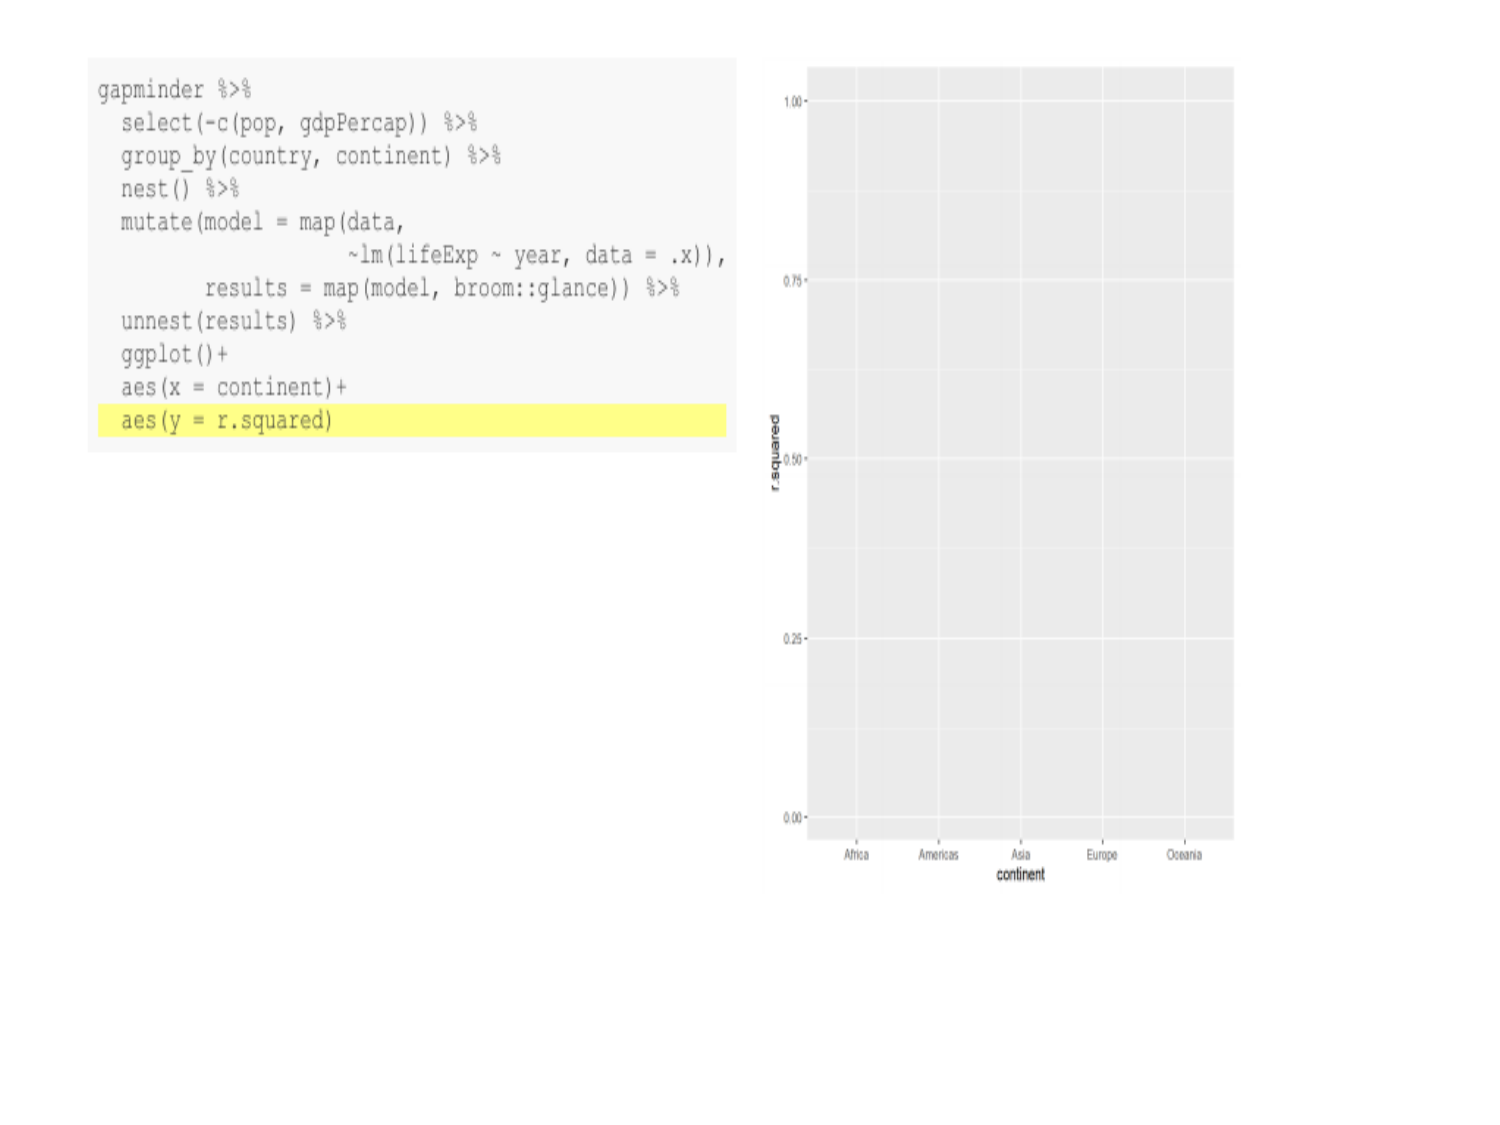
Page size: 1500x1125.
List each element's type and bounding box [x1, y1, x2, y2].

list [0, 0, 1500, 1125]
